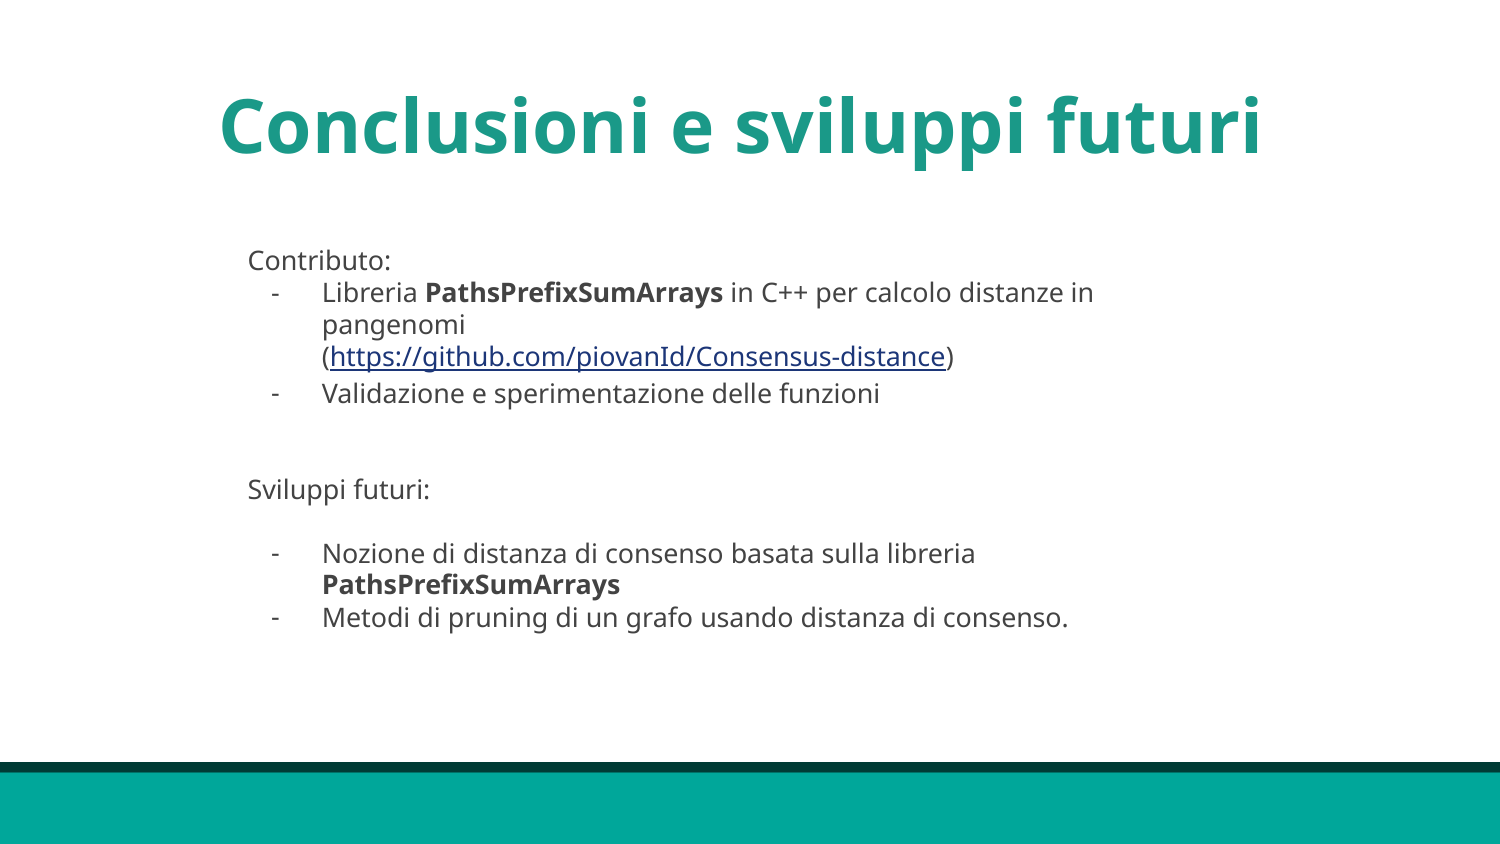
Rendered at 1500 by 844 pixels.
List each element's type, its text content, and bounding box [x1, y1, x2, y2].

list Contributo: Libreria PathsPrefixSumArrays in C++ per calcolo distanze in pangenomi (https://github.com/piovanId/Consensus-distance) Validazione e sperimentazione delle funzioni Sviluppi futuri: Nozione di distanza di consenso basata sulla libreria PathsPrefixSumArrays Metodi di pruning di un grafo usando distanza di consenso. [232, 228, 1251, 649]
picture [0, 0, 1500, 844]
title Conclusioni e sviluppi futuri [176, 63, 1307, 189]
